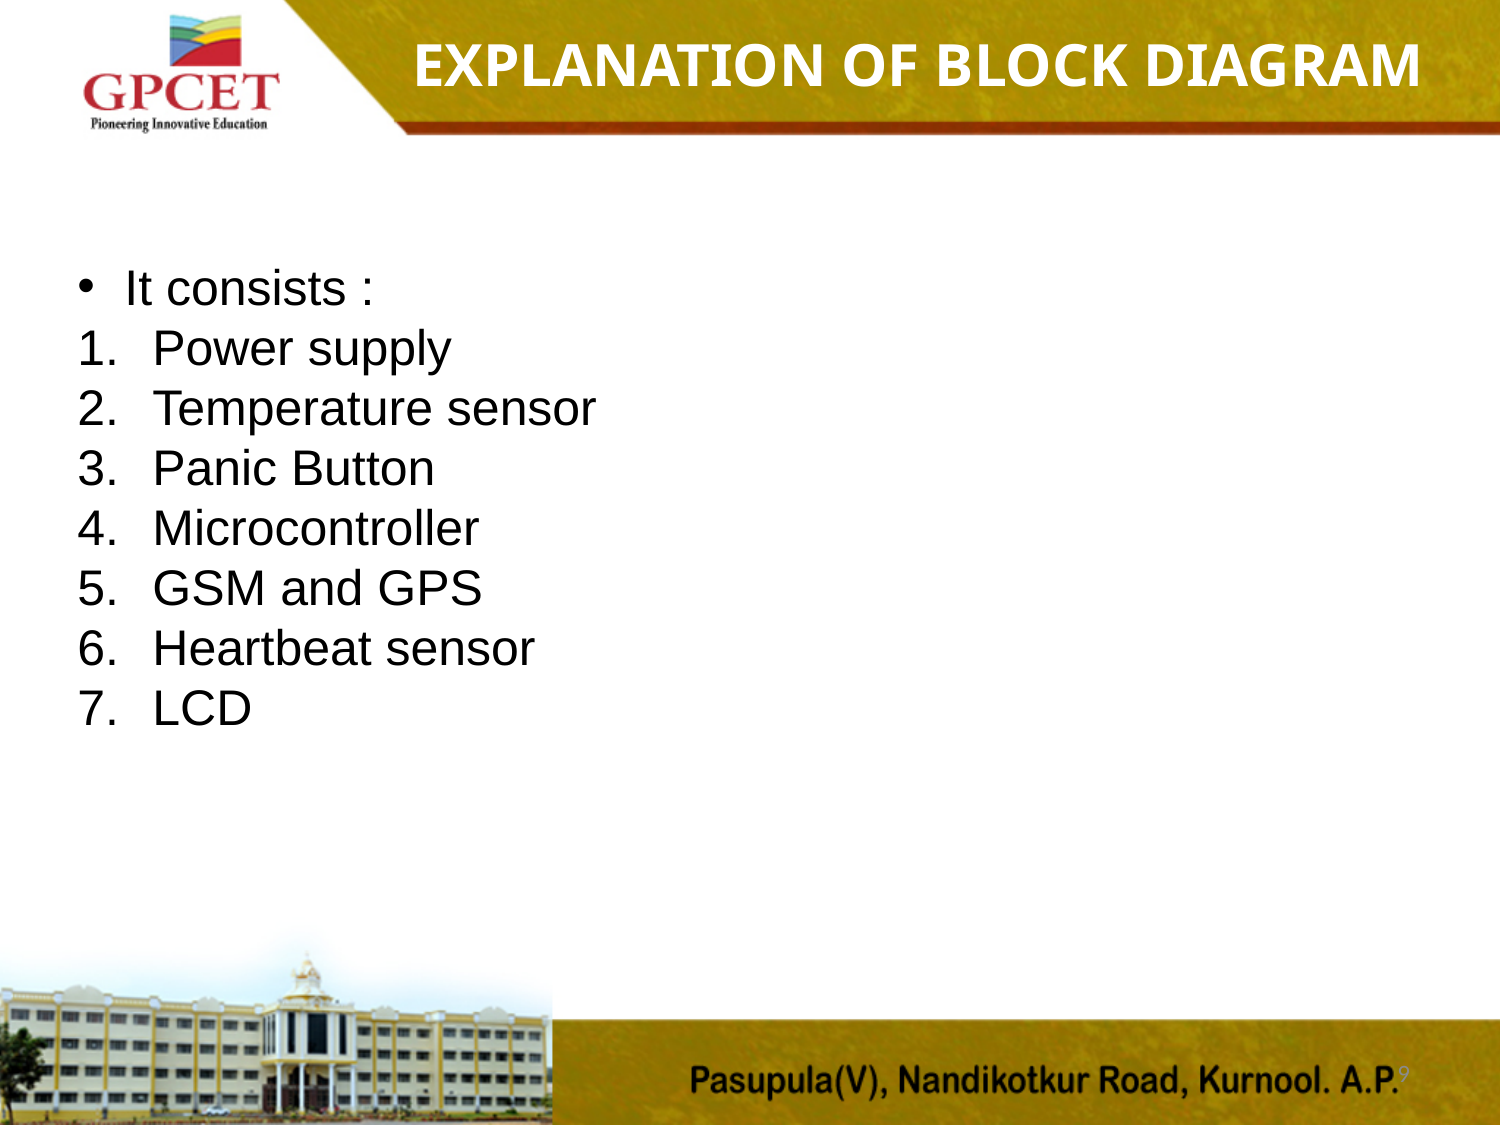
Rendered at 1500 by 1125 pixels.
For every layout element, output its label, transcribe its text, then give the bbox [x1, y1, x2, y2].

text_box Explanation of block diagram [397, 20, 1440, 106]
picture [0, 0, 1500, 1125]
slide_number 9 [1074, 1042, 1425, 1103]
text_box It consists : Power supply Temperature sensor Panic Button Microcontroller GSM and GPS Heartbeat sensor LCD [62, 187, 1417, 863]
